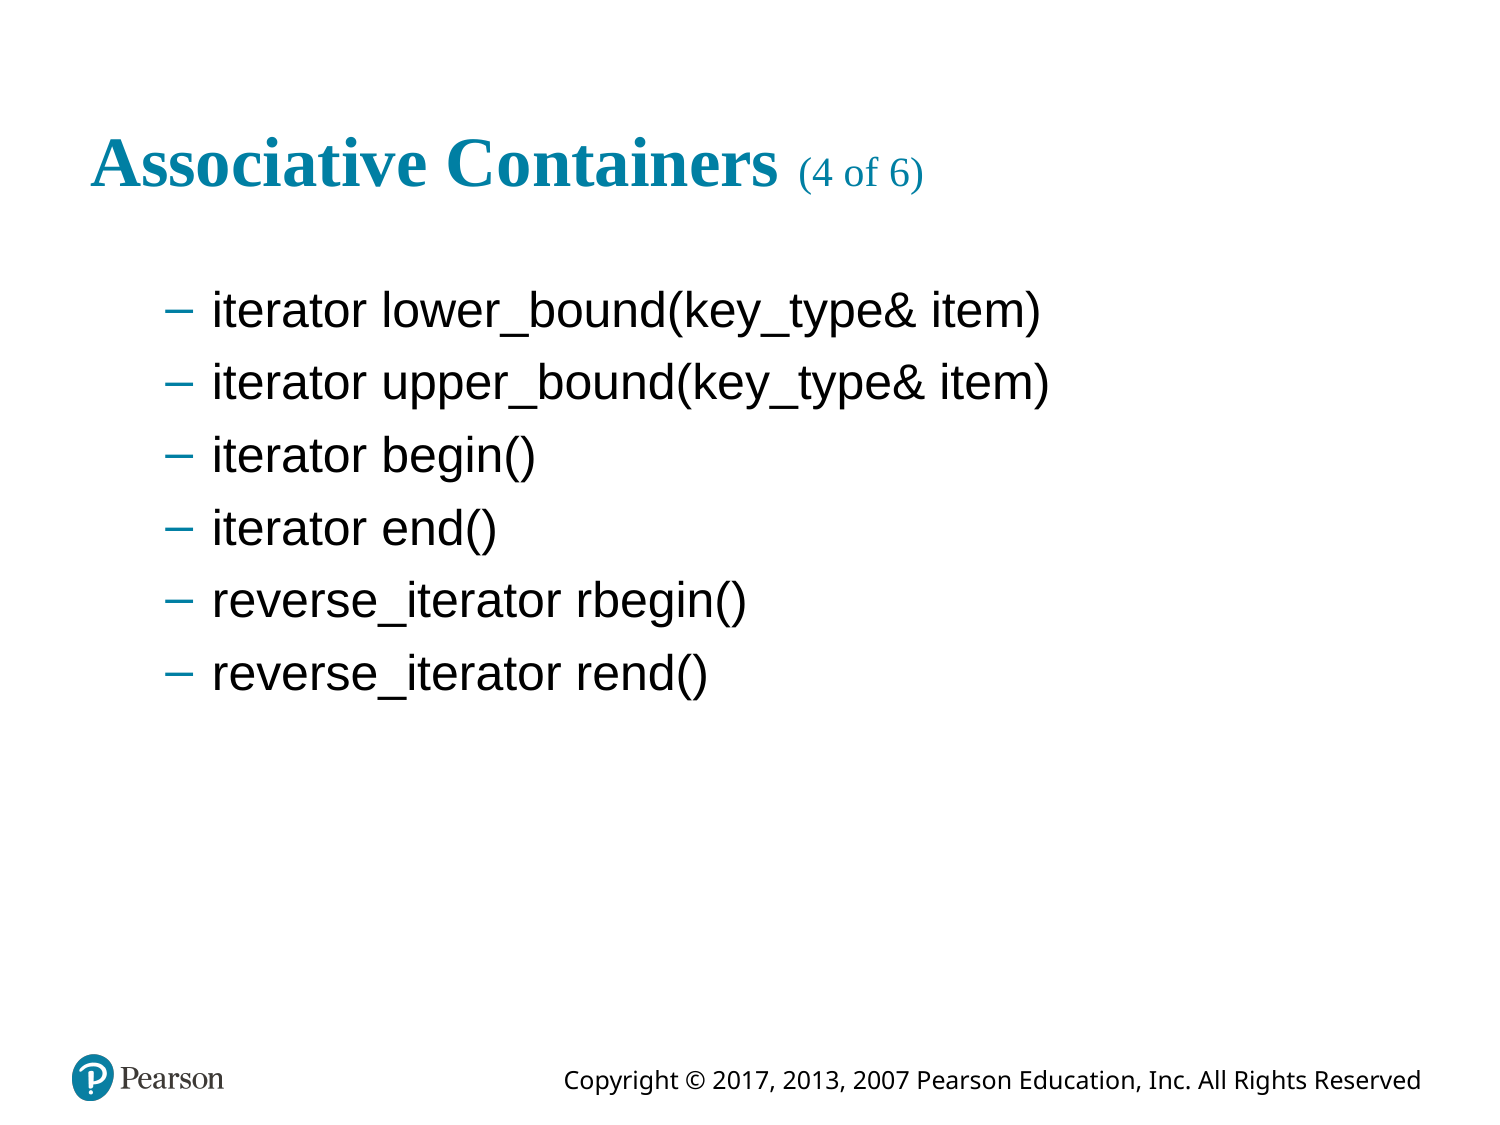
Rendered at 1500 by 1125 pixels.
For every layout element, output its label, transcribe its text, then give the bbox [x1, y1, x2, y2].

title Associative Containers (4 of 6) [75, 35, 1425, 216]
list iterator lower_bound(key_type& item) iterator upper_bound(key_type& item) iterator begin() iterator end() reverse_iterator rbegin() reverse_iterator rend() [75, 262, 1425, 1005]
picture [72, 1087, 83, 1101]
picture [80, 1063, 106, 1088]
picture [98, 1054, 224, 1101]
picture [72, 1054, 88, 1070]
